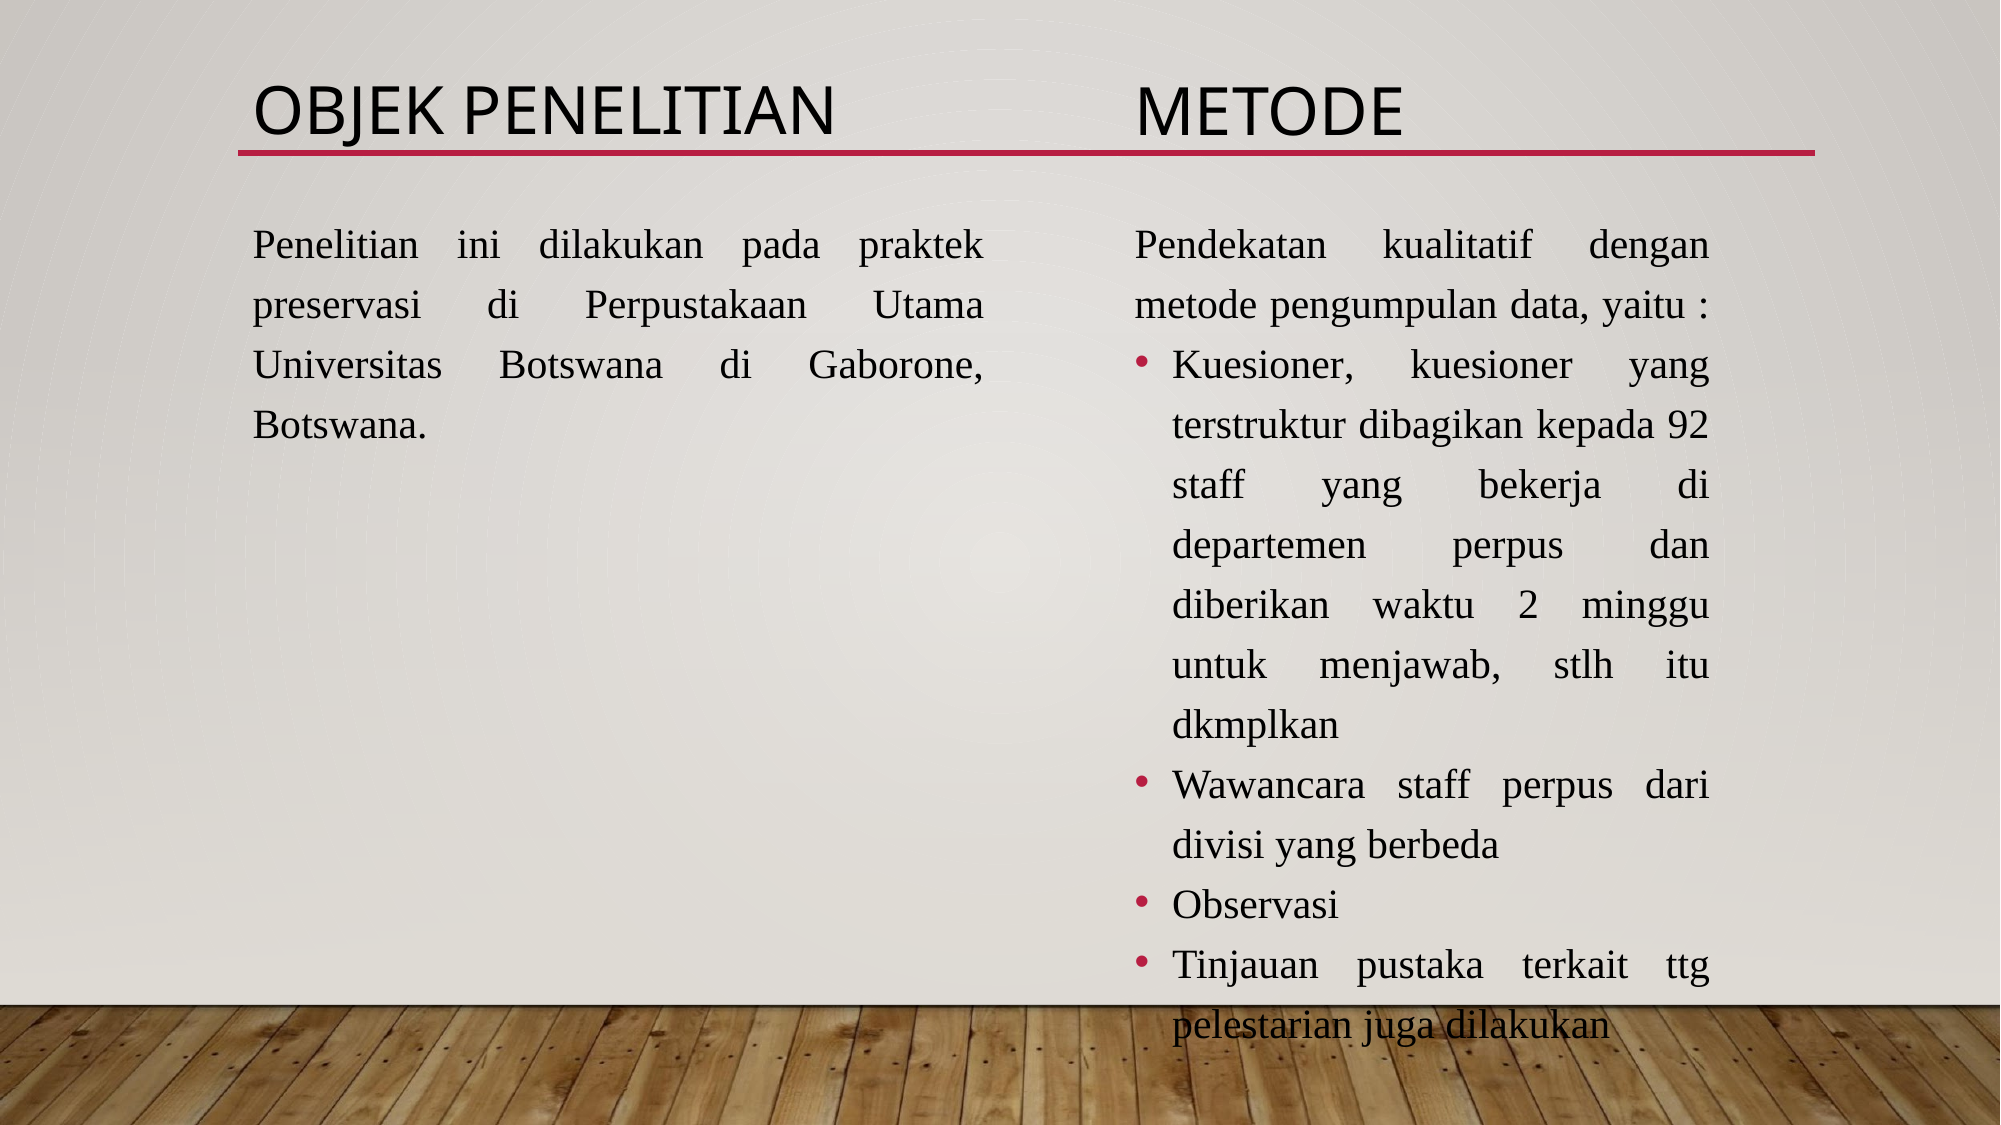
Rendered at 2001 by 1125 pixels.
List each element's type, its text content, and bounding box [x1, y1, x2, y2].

title METODE [1119, 69, 1726, 199]
list Pendekatan kualitatif dengan metode pengumpulan data, yaitu : Kuesioner, kuesioner yang terstruktur dibagikan kepada 92 staff yang bekerja di departemen perpus dan diberikan waktu 2 minggu untuk menjawab, stlh itu dkmplkan Wawancara staff perpus dari divisi yang berbeda Observasi Tinjauan pustaka terkait ttg pelestarian juga dilakukan [1119, 199, 1726, 766]
title OBJEK PENELITIAN [237, 69, 988, 199]
picture [0, 1005, 2000, 1125]
list Penelitian ini dilakukan pada praktek preservasi di Perpustakaan Utama Universitas Botswana di Gaborone, Botswana. [237, 199, 1000, 331]
